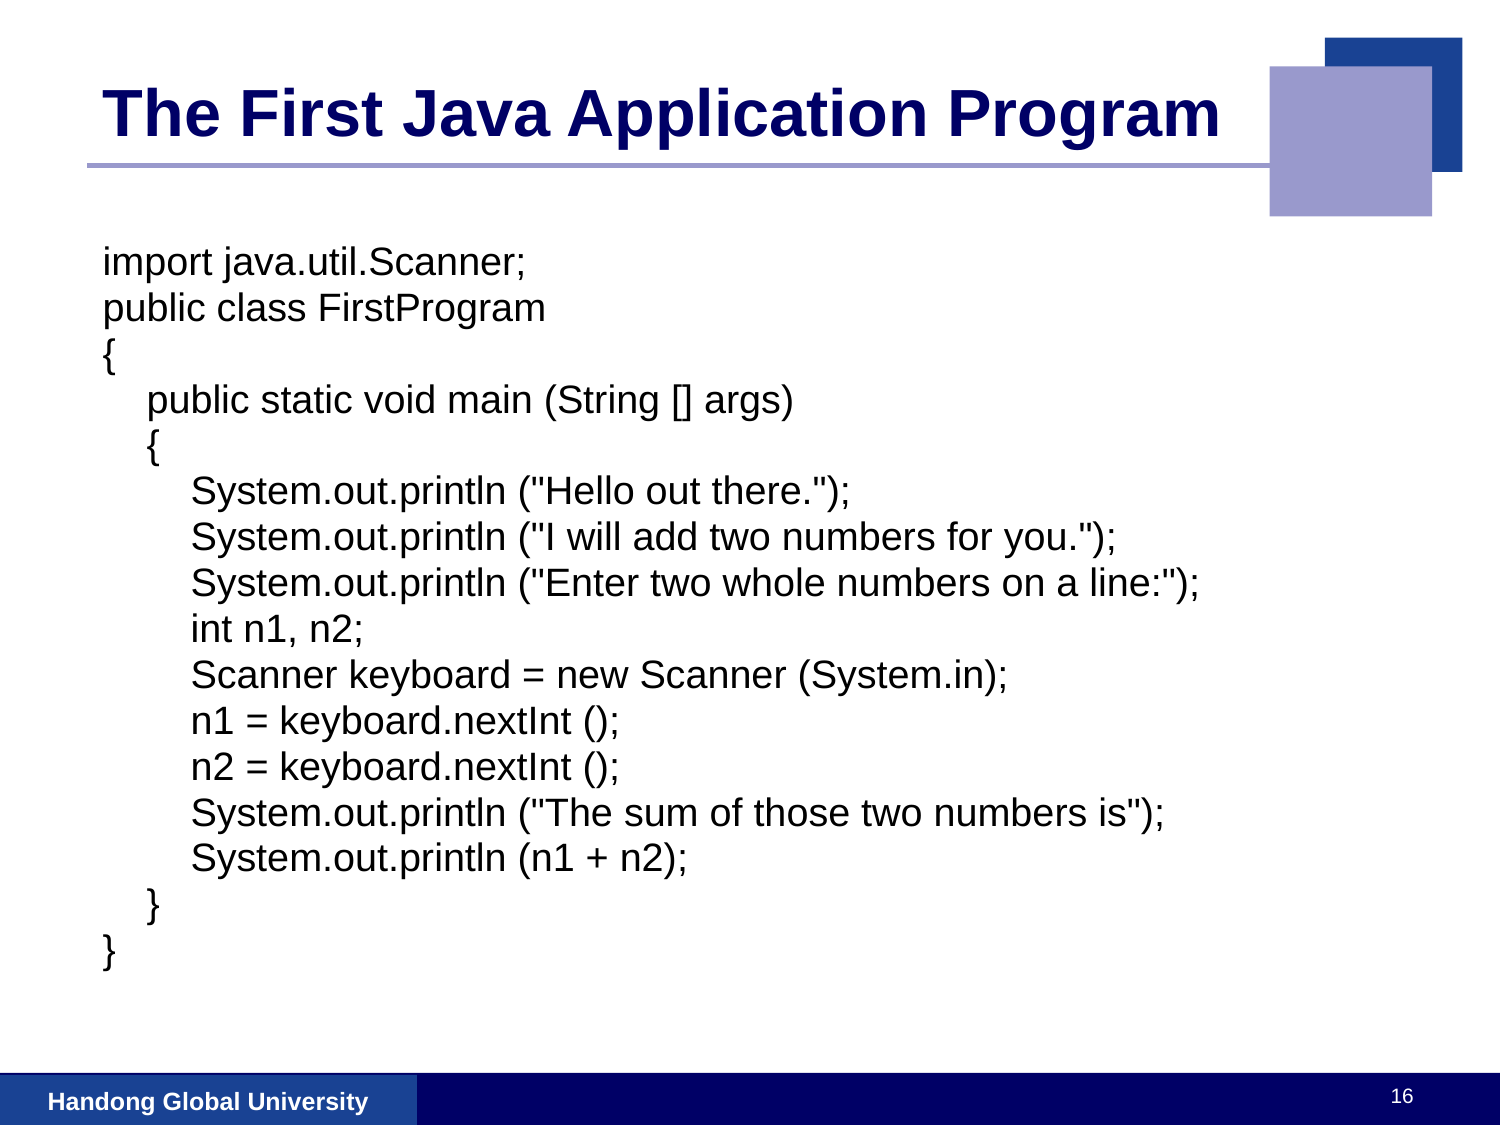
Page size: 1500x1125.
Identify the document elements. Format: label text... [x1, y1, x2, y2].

title The First Java Application Program [87, 46, 1391, 172]
slide_number ‹#› [1116, 1074, 1429, 1125]
list import java.util.Scanner; public class FirstProgram { public static void main (String [] args) { System.out.println ("Hello out there."); System.out.println ("I will add two numbers for you."); System.out.println ("Enter two whole numbers on a line:"); int n1, n2; Scanner keyboard = new Scanner (System.in); n1 = keyboard.nextInt (); n2 = keyboard.nextInt (); System.out.println ("The sum of those two numbers is"); System.out.println (n1 + n2); } } [87, 237, 1425, 1013]
